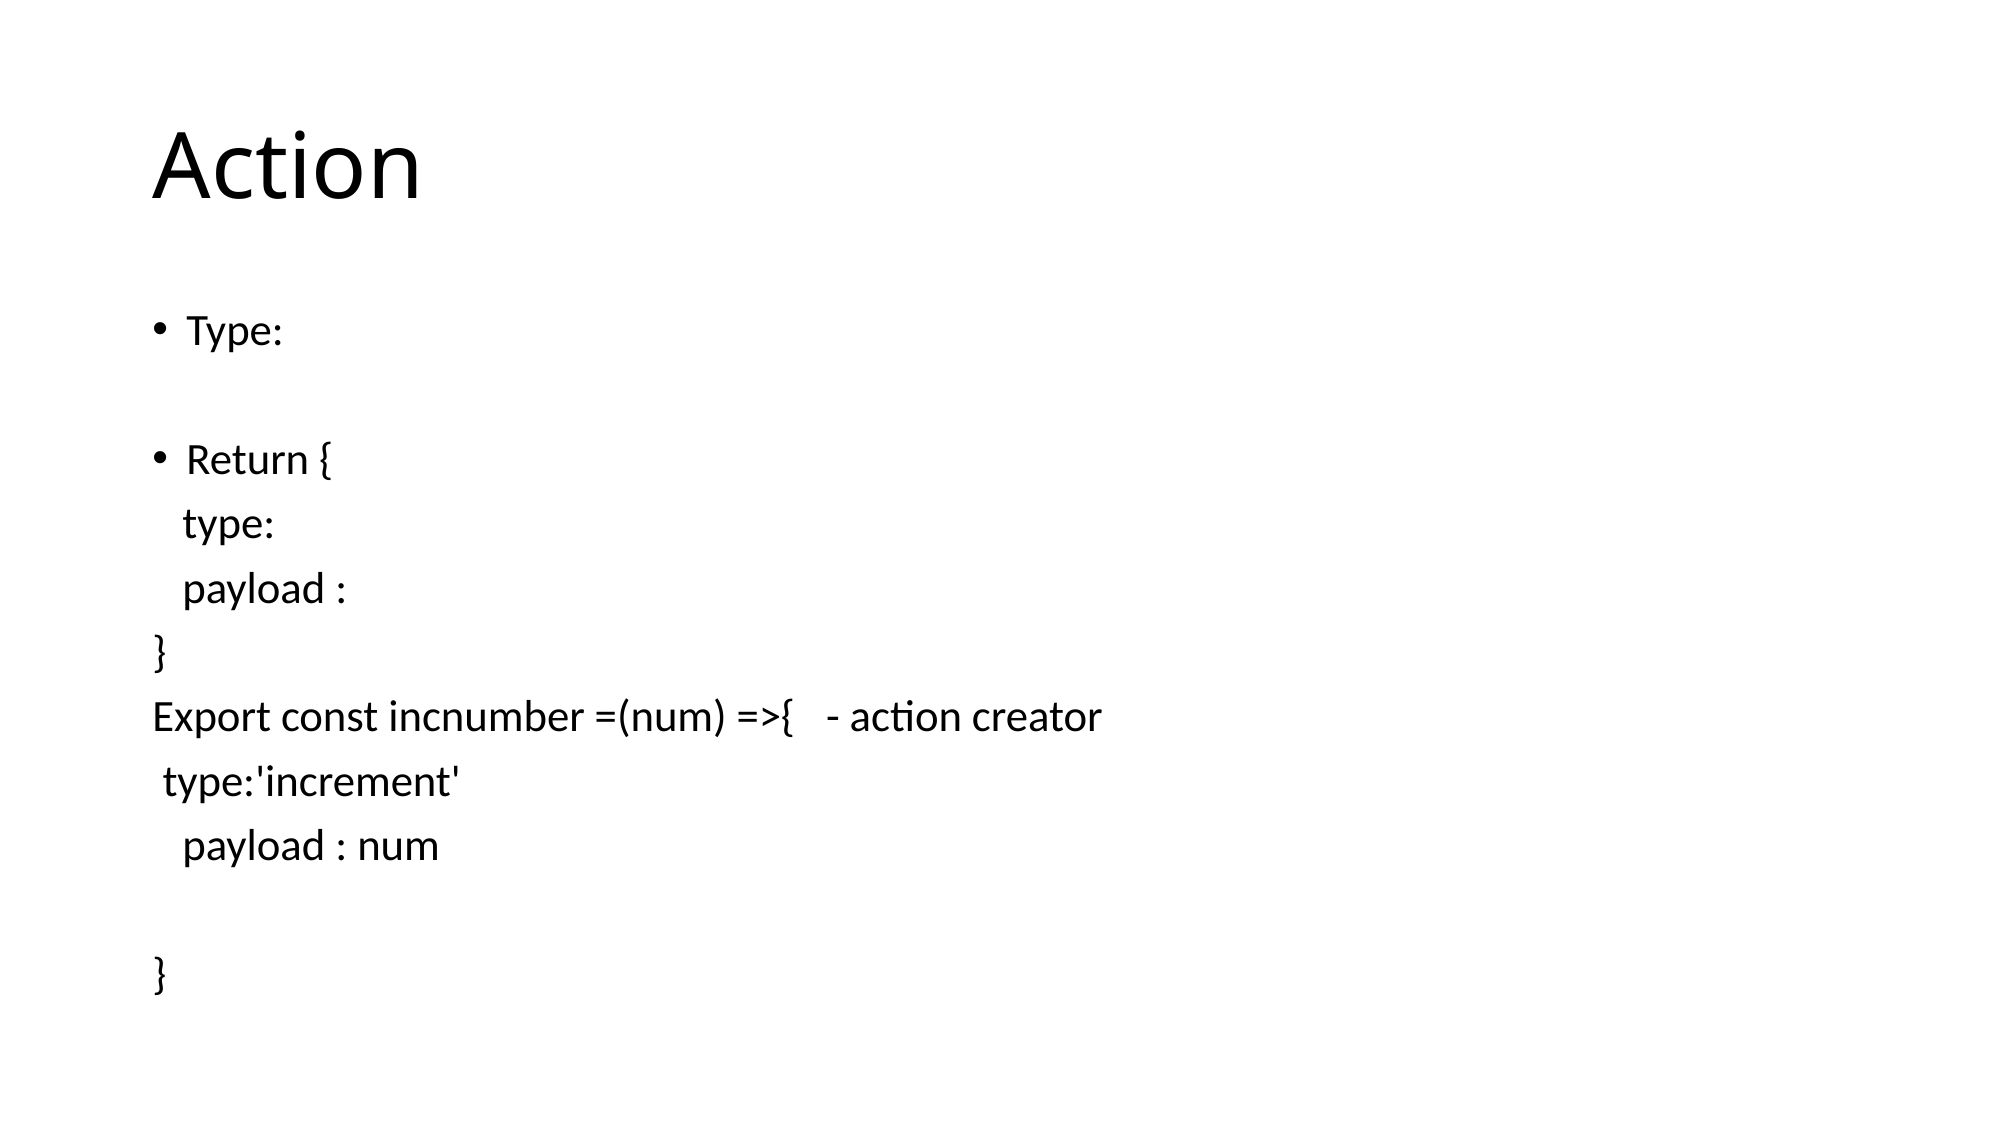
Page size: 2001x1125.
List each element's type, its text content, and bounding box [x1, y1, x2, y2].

list Type: Return { type: payload : } Export const incnumber =(num) =>{ - action creator type:'increment' payload : num } [137, 299, 1863, 1014]
title Action [137, 59, 1863, 278]
